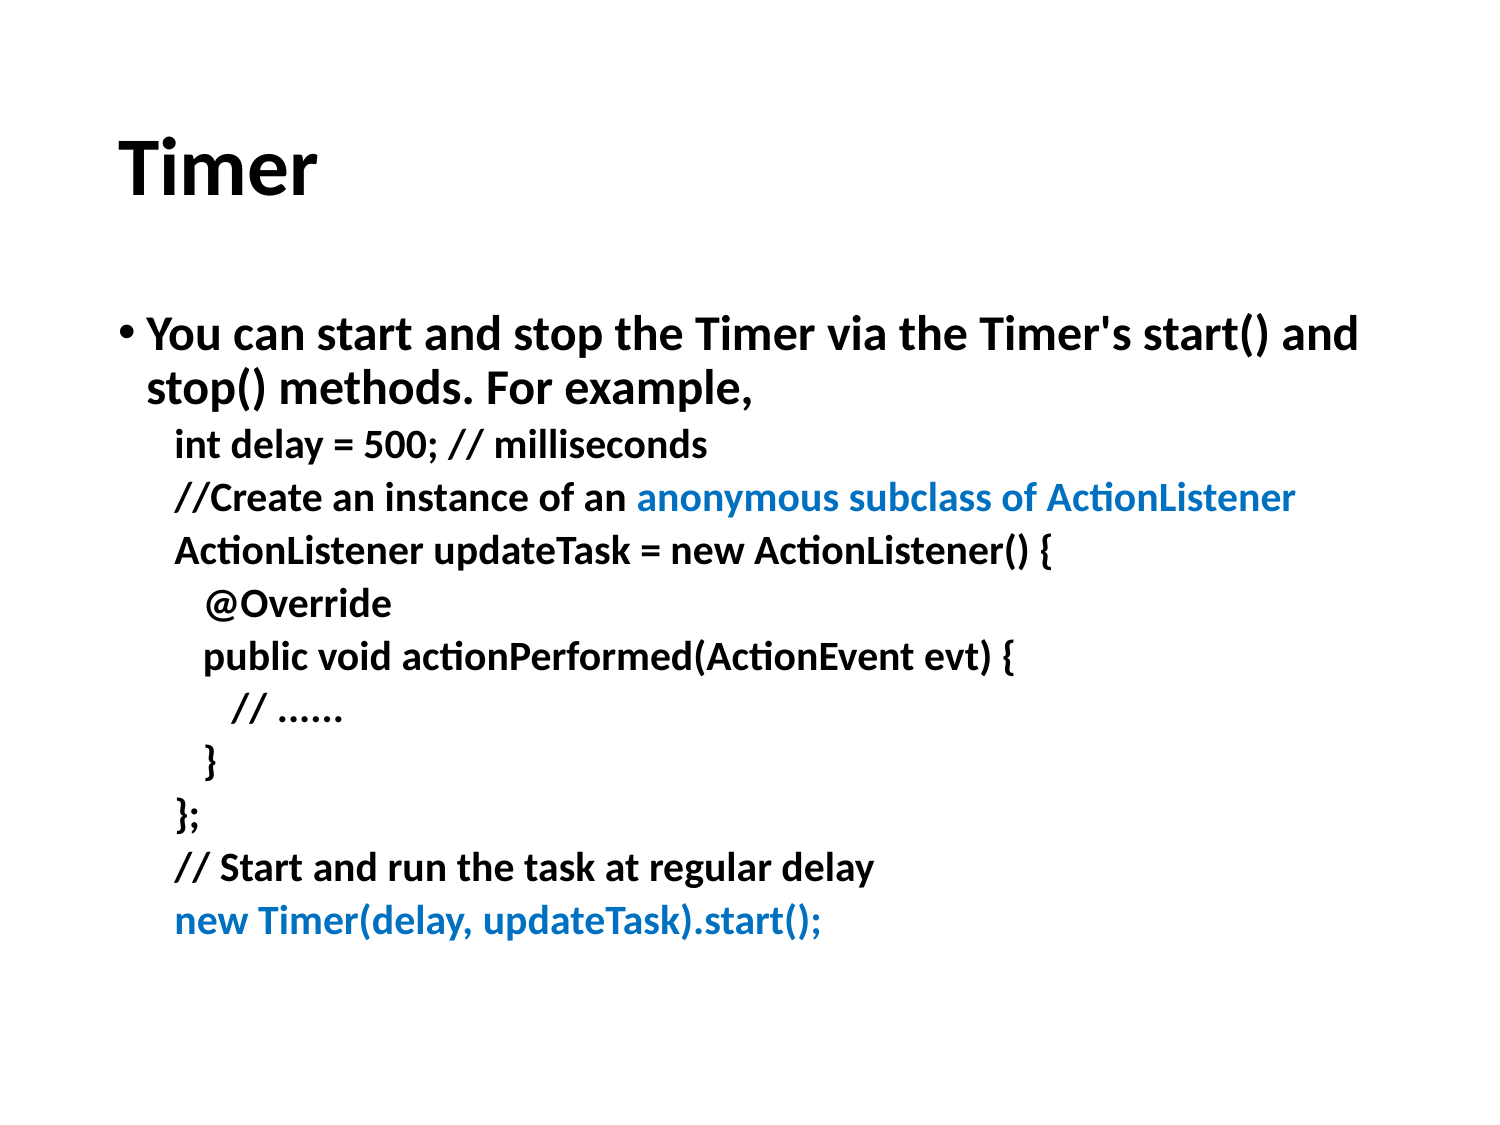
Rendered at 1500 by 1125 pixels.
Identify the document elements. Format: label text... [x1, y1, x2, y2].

list You can start and stop the Timer via the Timer's start() and stop() methods. For example, int delay = 500; // milliseconds //Create an instance of an anonymous subclass of ActionListener ActionListener updateTask = new ActionListener() { @Override public void actionPerformed(ActionEvent evt) { // ...... } }; // Start and run the task at regular delay new Timer(delay, updateTask).start(); [103, 299, 1397, 1014]
title Timer [103, 59, 1397, 278]
